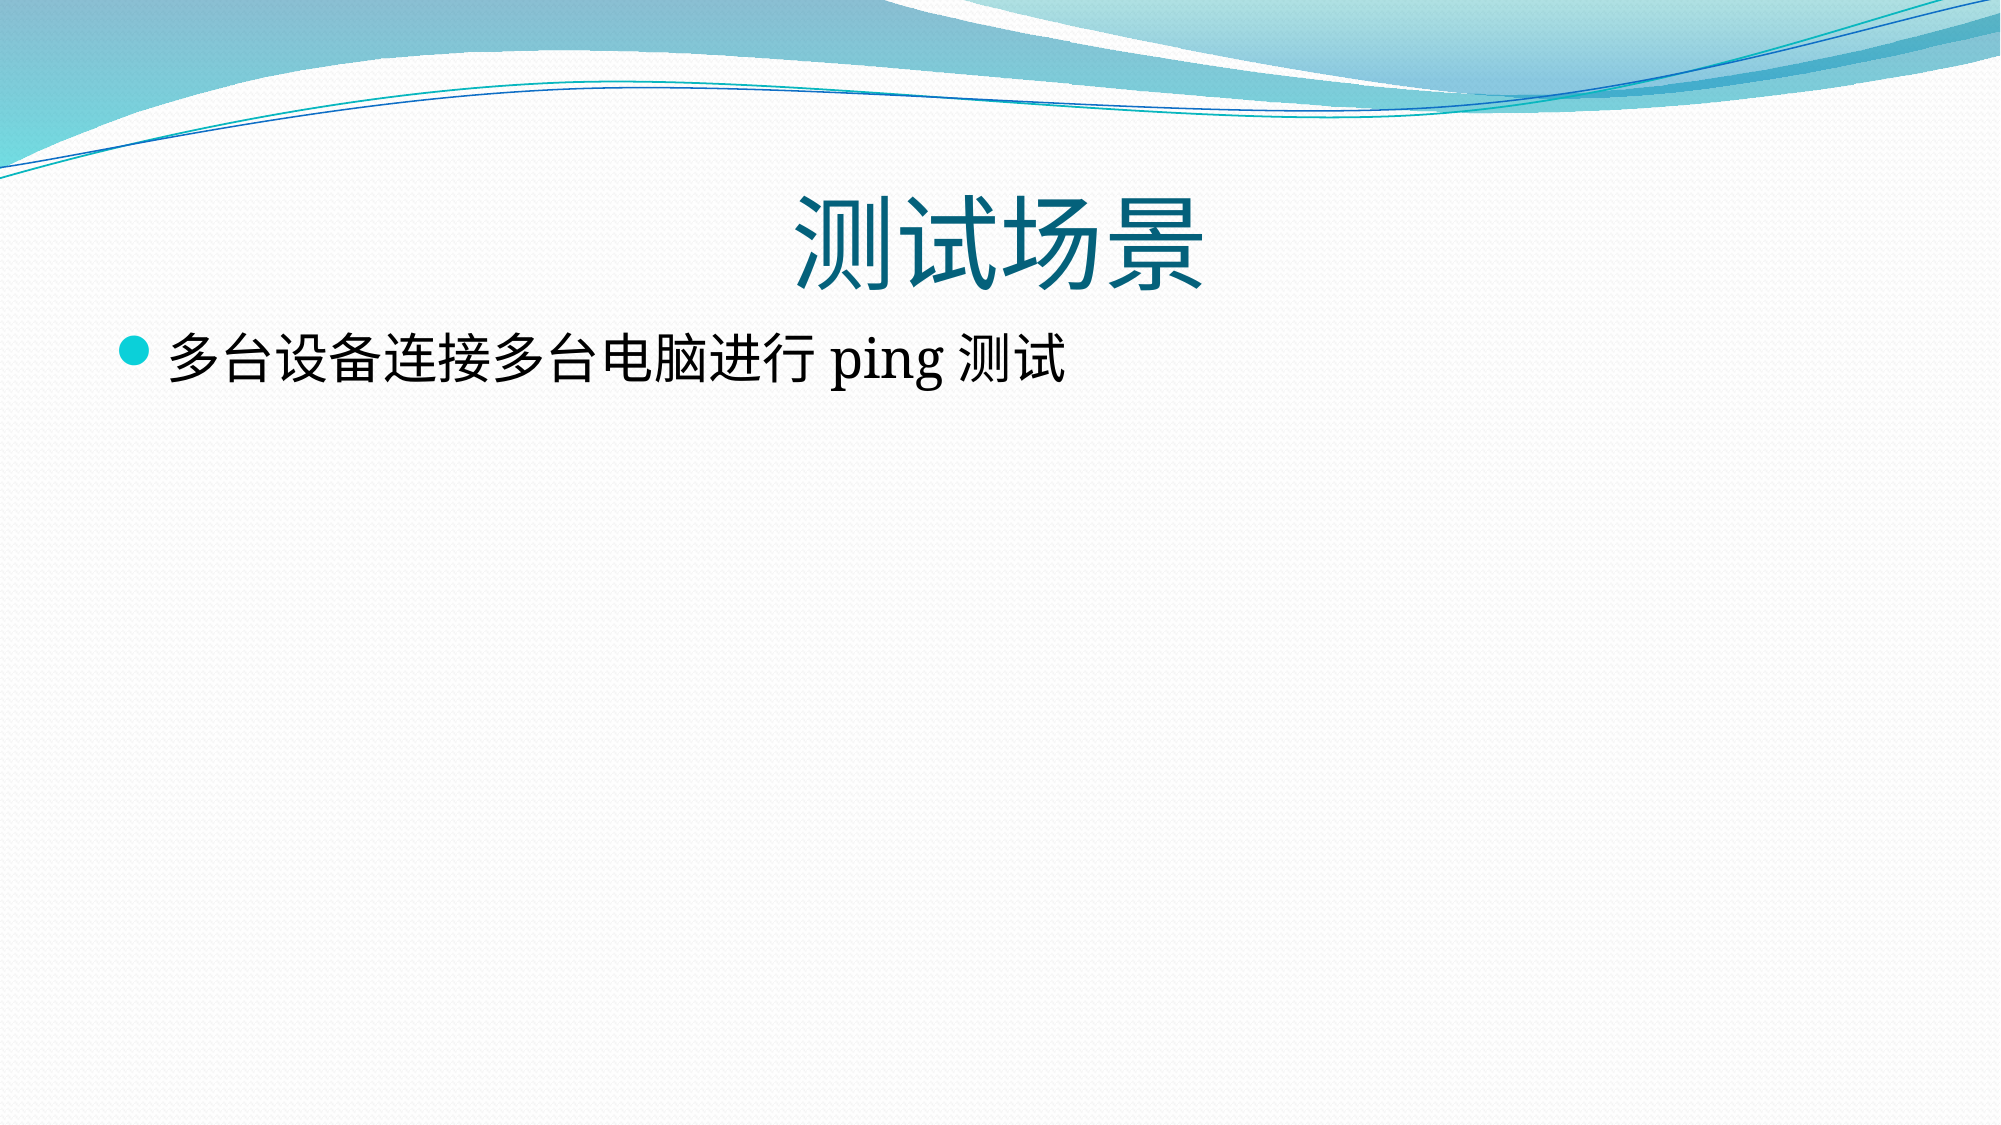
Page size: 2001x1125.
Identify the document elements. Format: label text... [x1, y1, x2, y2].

title 测试场景 [99, 115, 1900, 303]
list 多台设备连接多台电脑进行ping测试 [99, 317, 1900, 1038]
